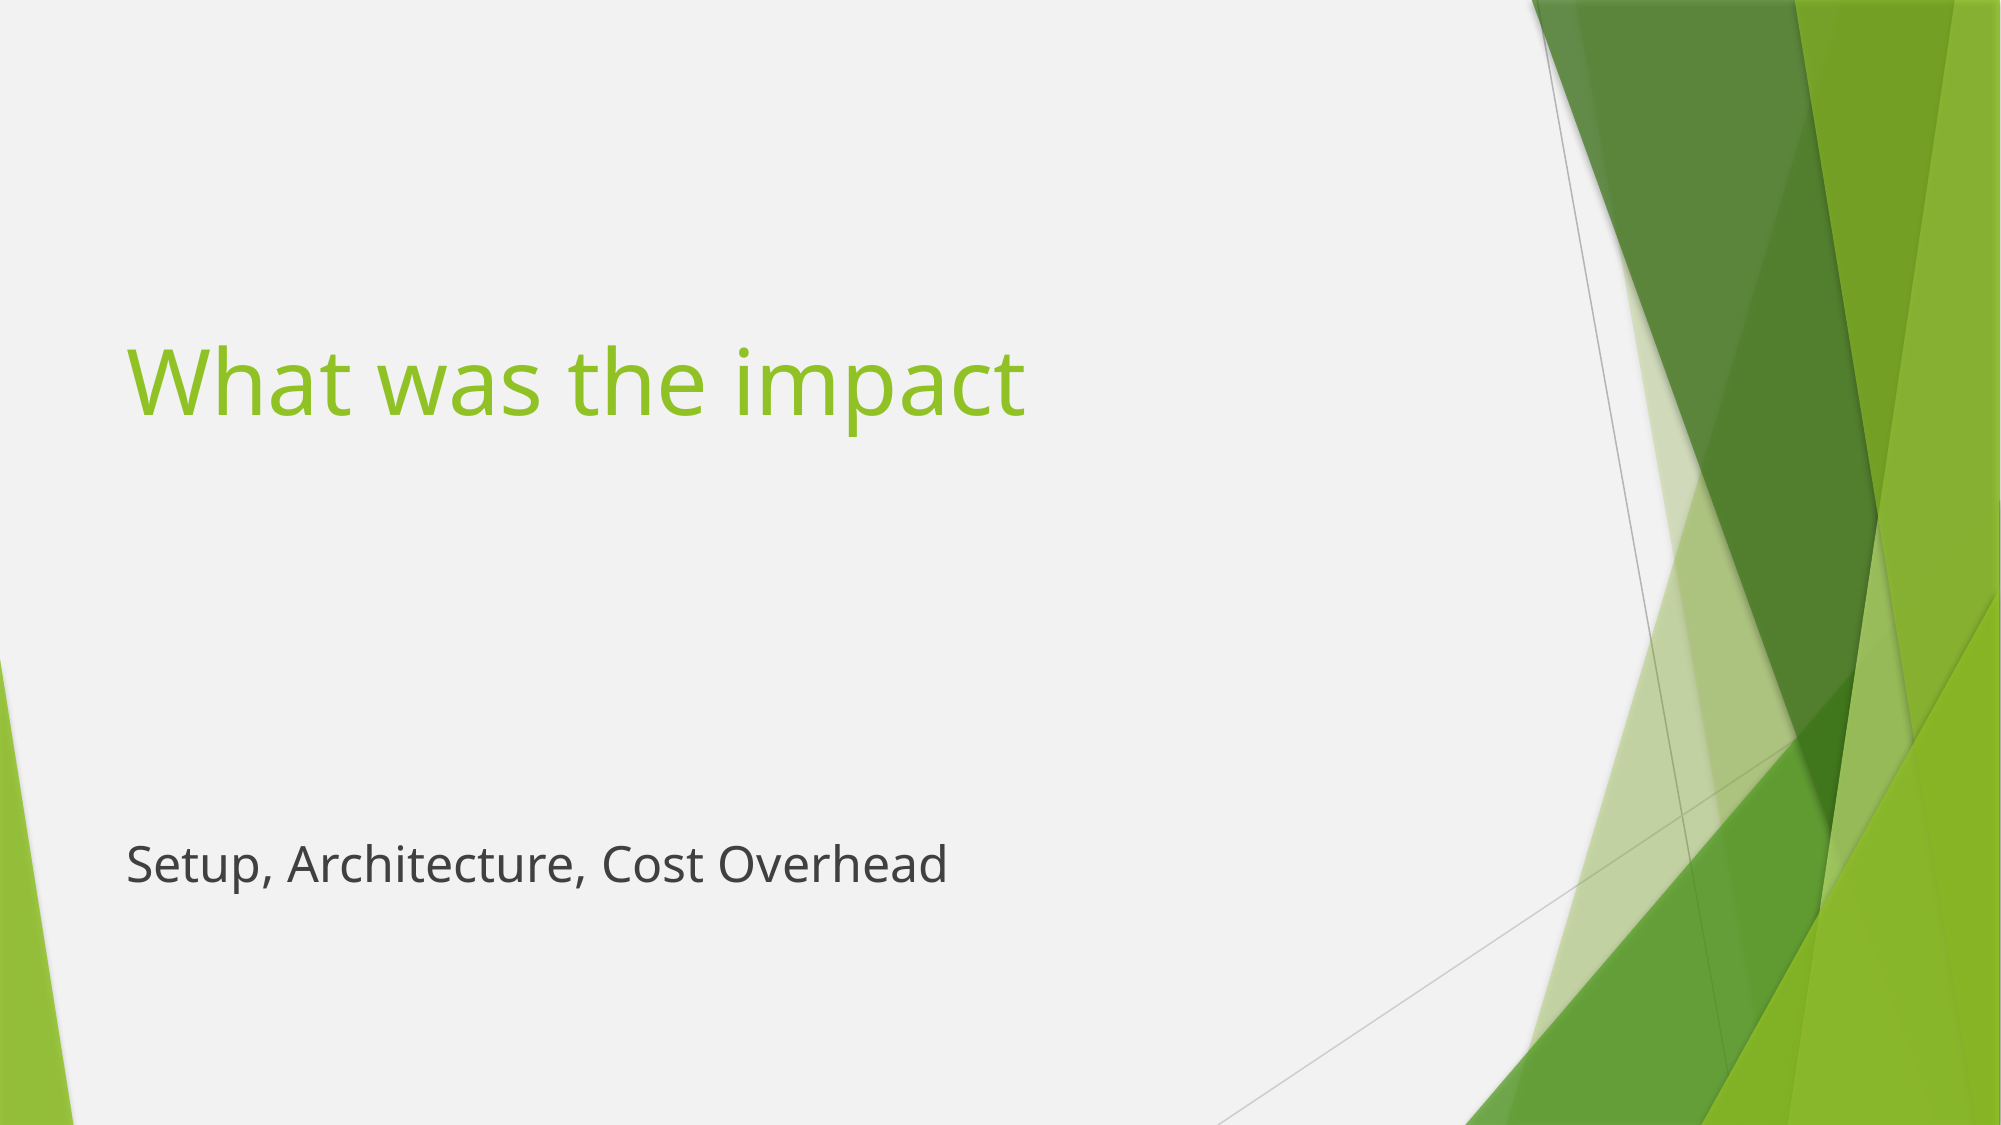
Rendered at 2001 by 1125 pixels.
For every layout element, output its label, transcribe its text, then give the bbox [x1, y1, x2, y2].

title What was the impact [111, 99, 1522, 659]
list Setup, Architecture, Cost Overhead [111, 733, 1522, 992]
